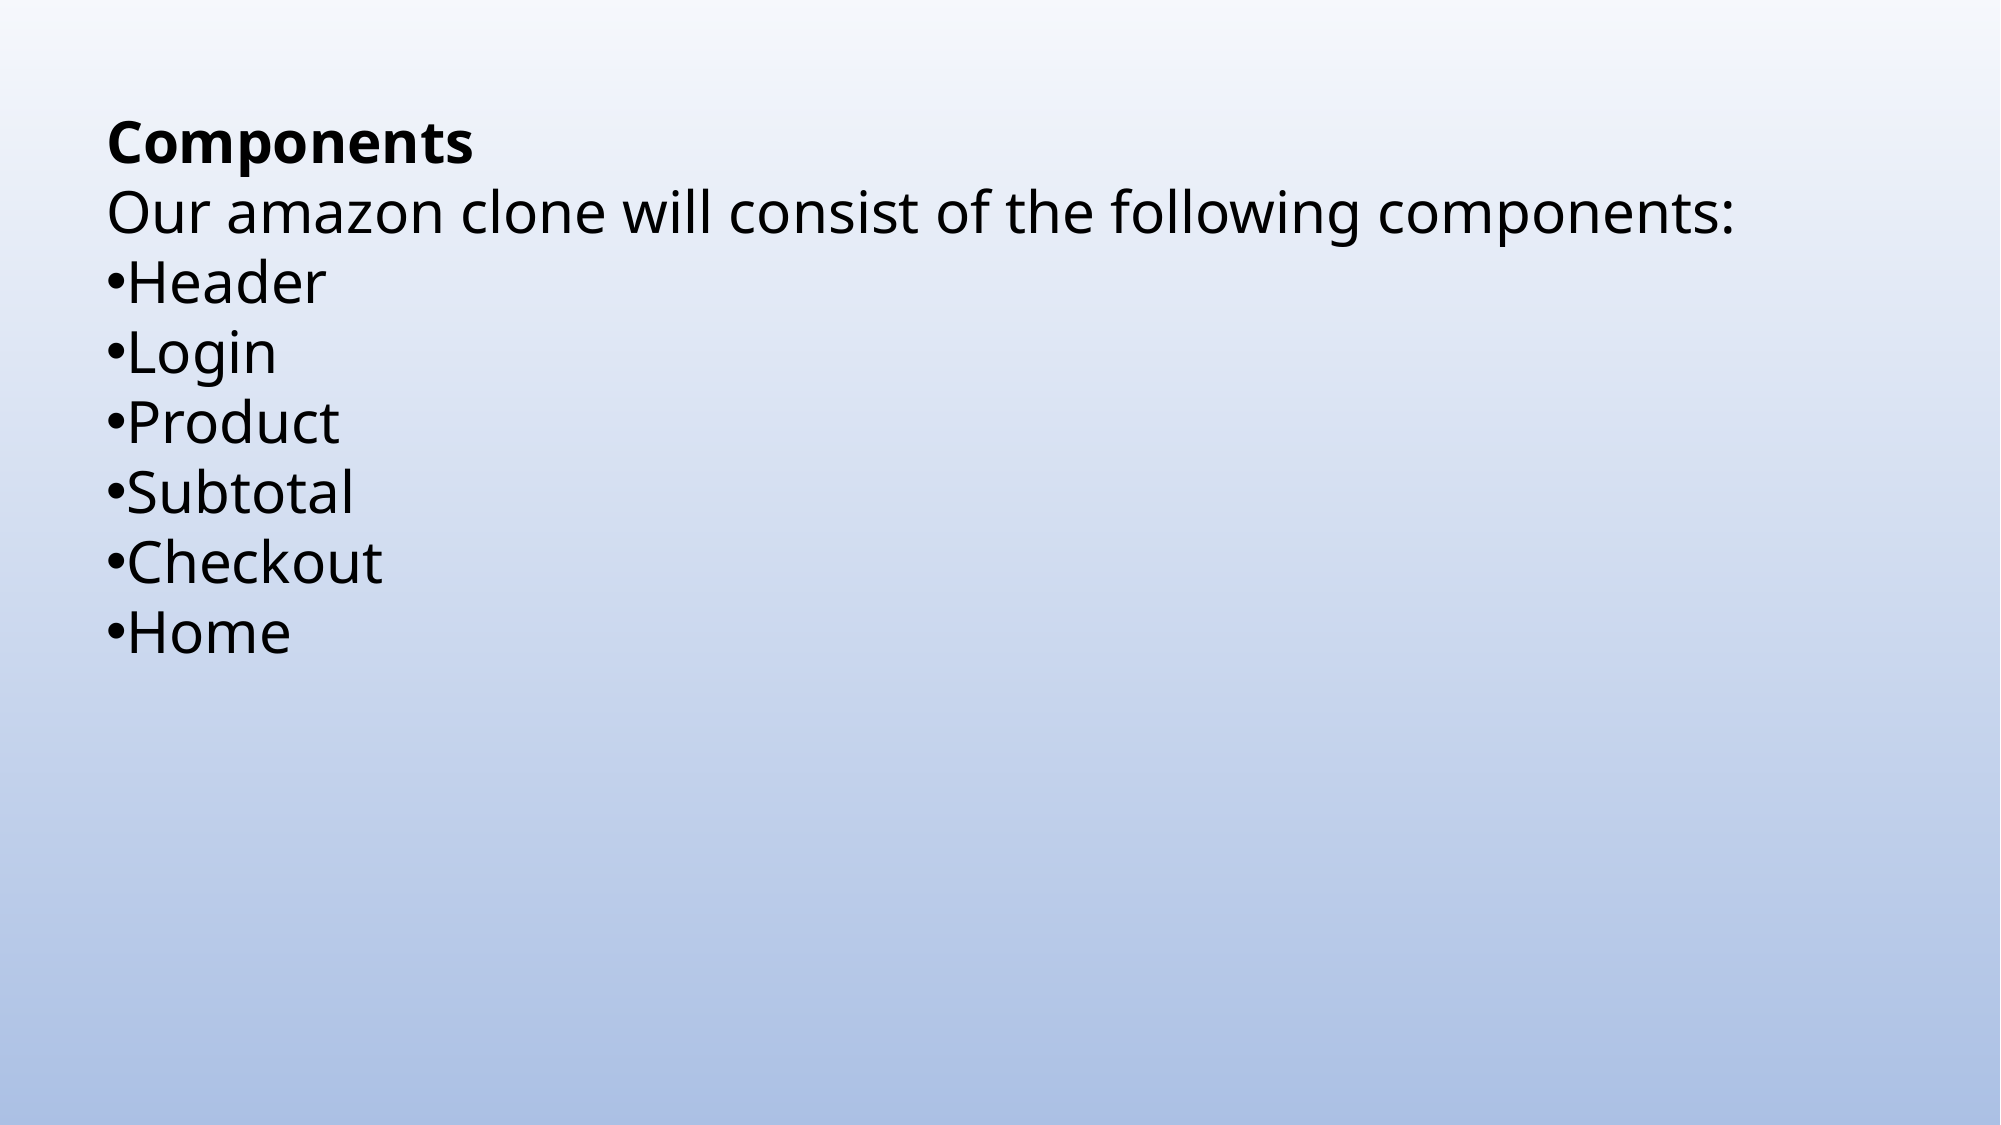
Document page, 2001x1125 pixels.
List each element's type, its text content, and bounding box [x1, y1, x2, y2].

text_box Components Our amazon clone will consist of the following components: Header Login Product Subtotal Checkout Home [91, 98, 1780, 813]
